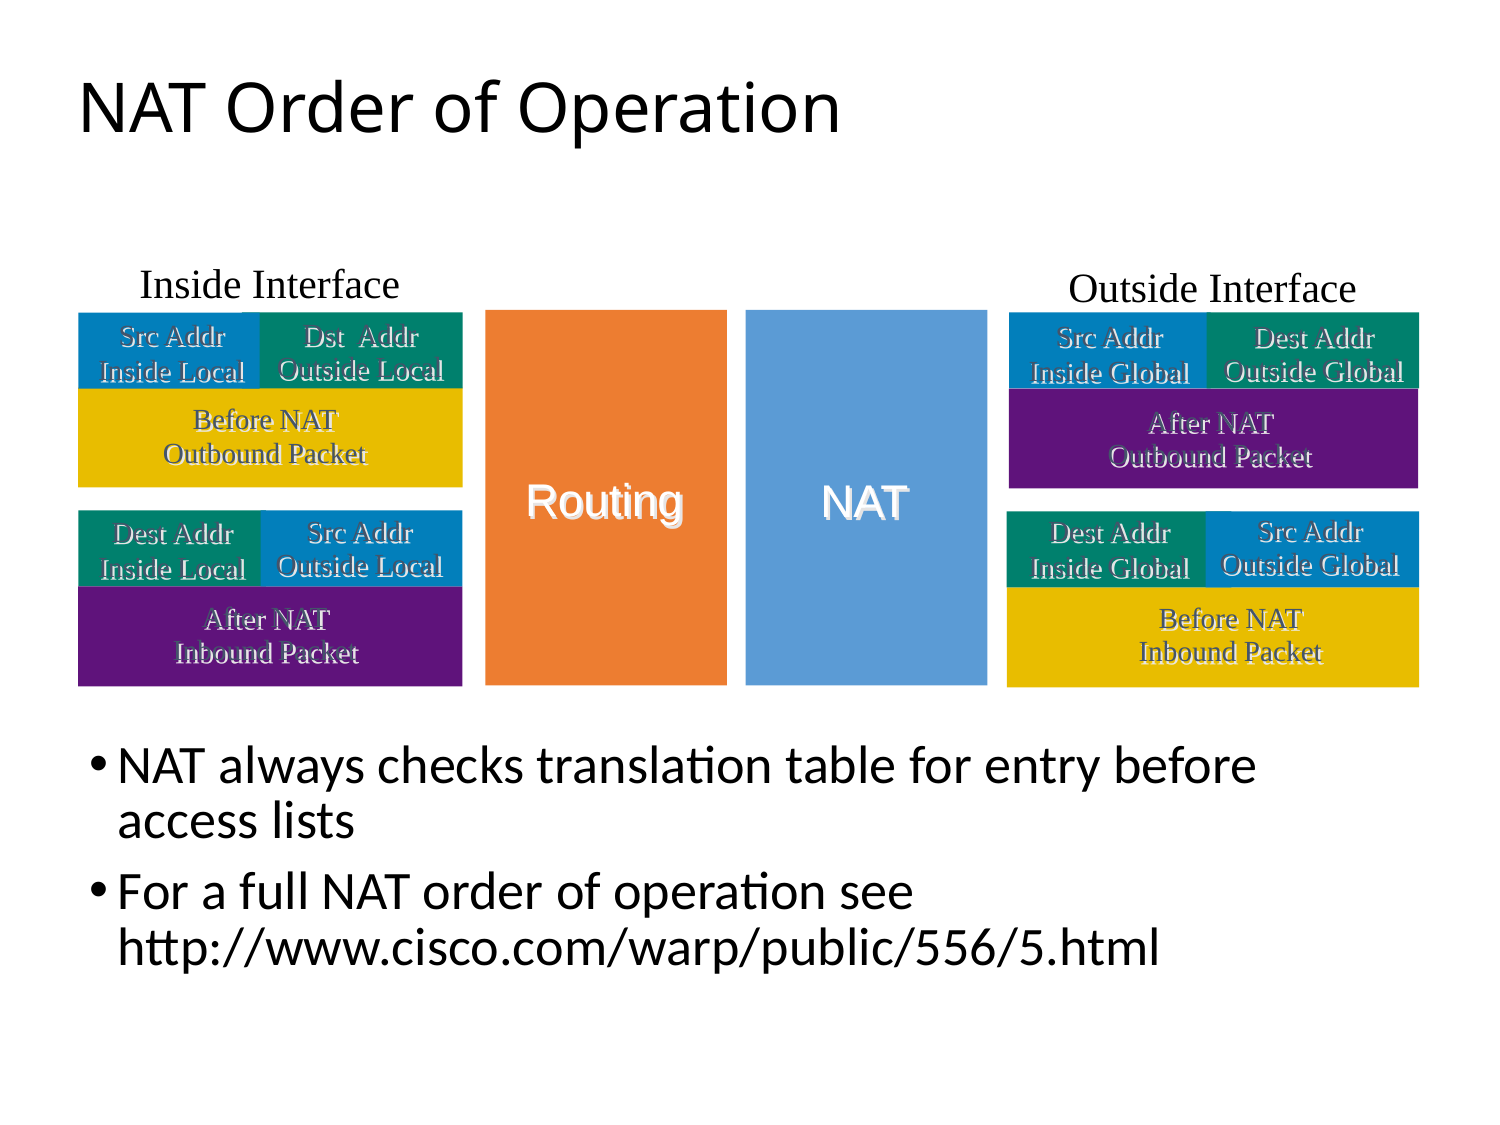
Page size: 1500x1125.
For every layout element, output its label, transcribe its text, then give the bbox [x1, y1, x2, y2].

text_box [485, 309, 727, 686]
text_box Outside Interface [1008, 254, 1418, 312]
text_box Routing [509, 462, 699, 534]
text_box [1008, 312, 1420, 489]
text_box NAT [805, 464, 924, 535]
text_box [745, 309, 988, 686]
text_box Inside Interface [77, 254, 463, 312]
list NAT always checks translation table for entry before access lists For a full NAT order of operation see http://www.cisco.com/warp/public/556/5.html [74, 732, 1424, 1013]
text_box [77, 312, 463, 488]
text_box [1006, 509, 1420, 688]
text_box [76, 510, 463, 687]
title NAT Order of Operation [62, 41, 1313, 180]
